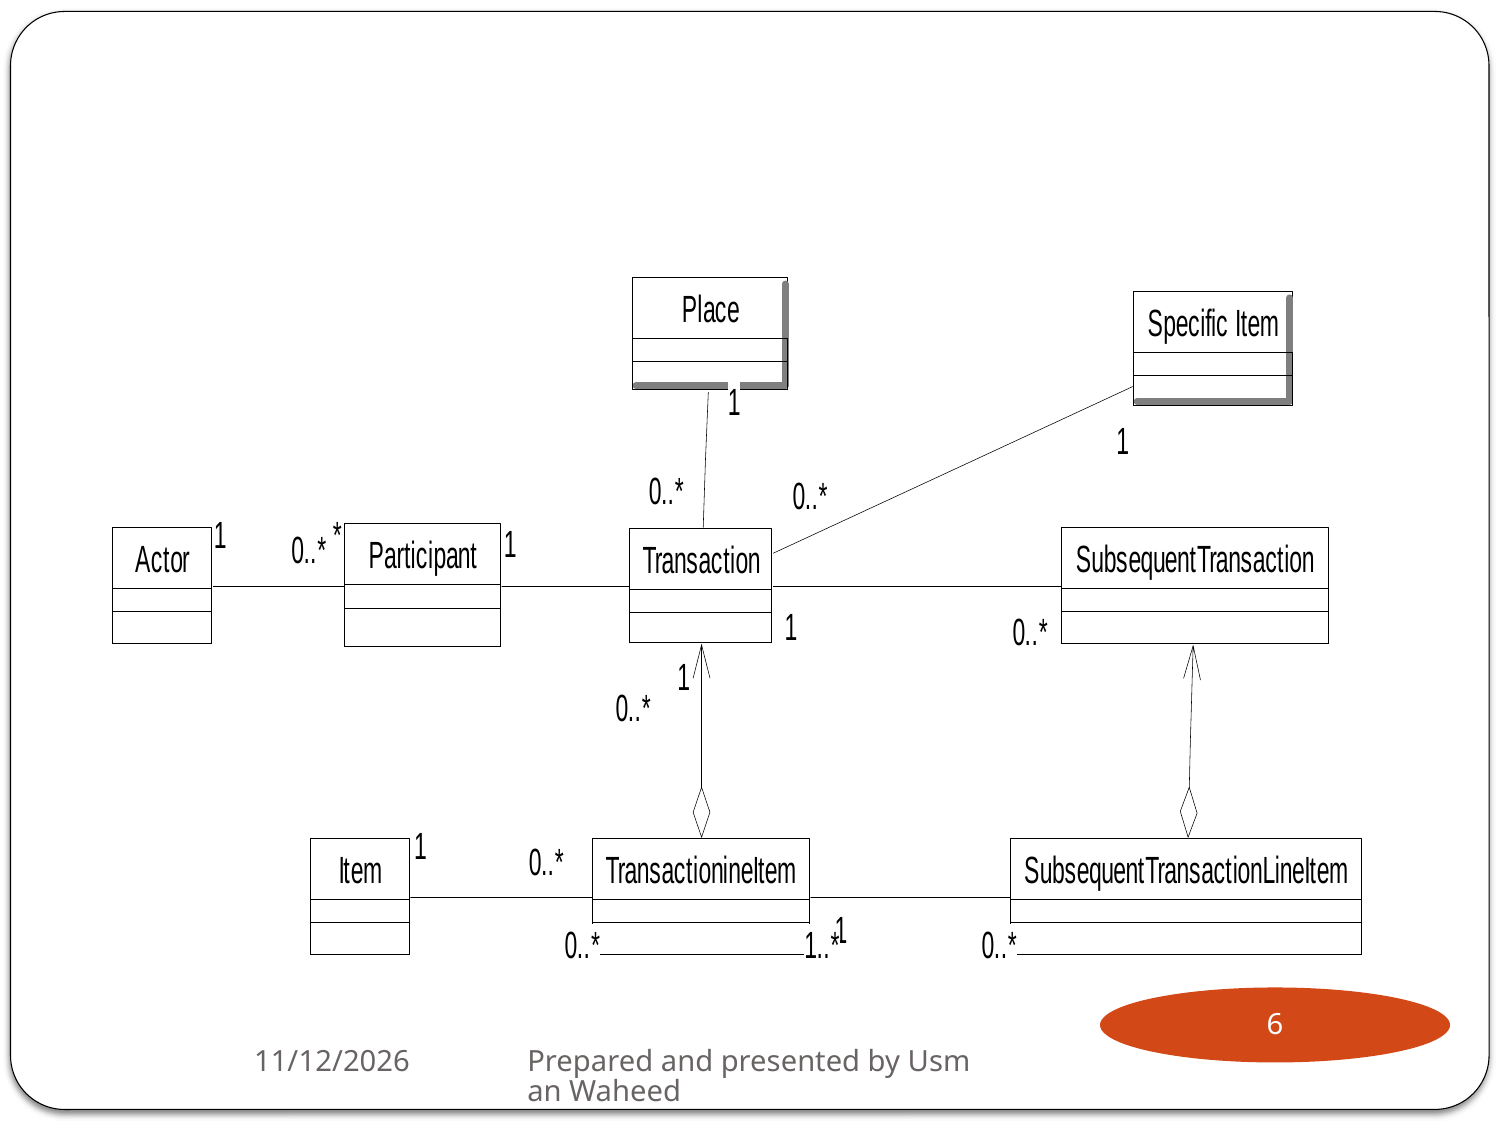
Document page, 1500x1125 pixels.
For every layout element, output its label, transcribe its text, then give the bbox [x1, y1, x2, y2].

footer Prepared and presented by Usman Waheed [512, 1025, 988, 1100]
picture [49, 242, 1426, 1006]
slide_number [75, 1024, 425, 1100]
slide_number 6 [1100, 1008, 1451, 1063]
